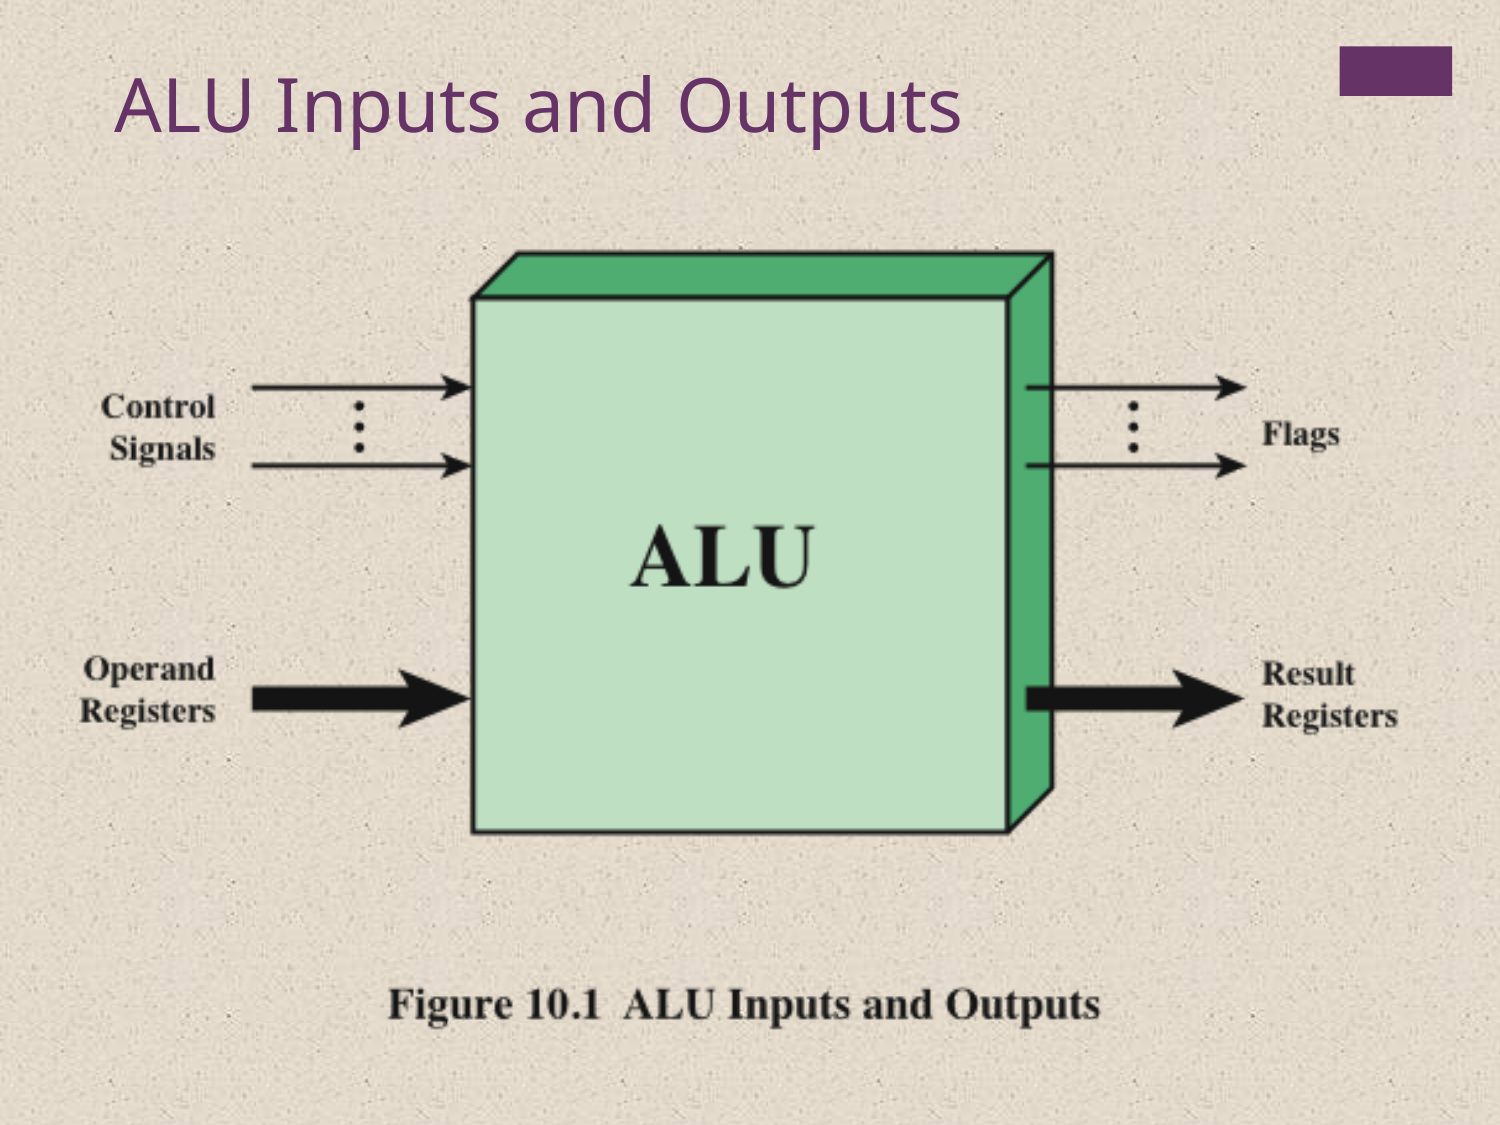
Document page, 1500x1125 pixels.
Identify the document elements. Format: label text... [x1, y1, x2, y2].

title ALU Inputs and Outputs [99, 50, 1340, 142]
picture [0, 0, 1500, 1125]
